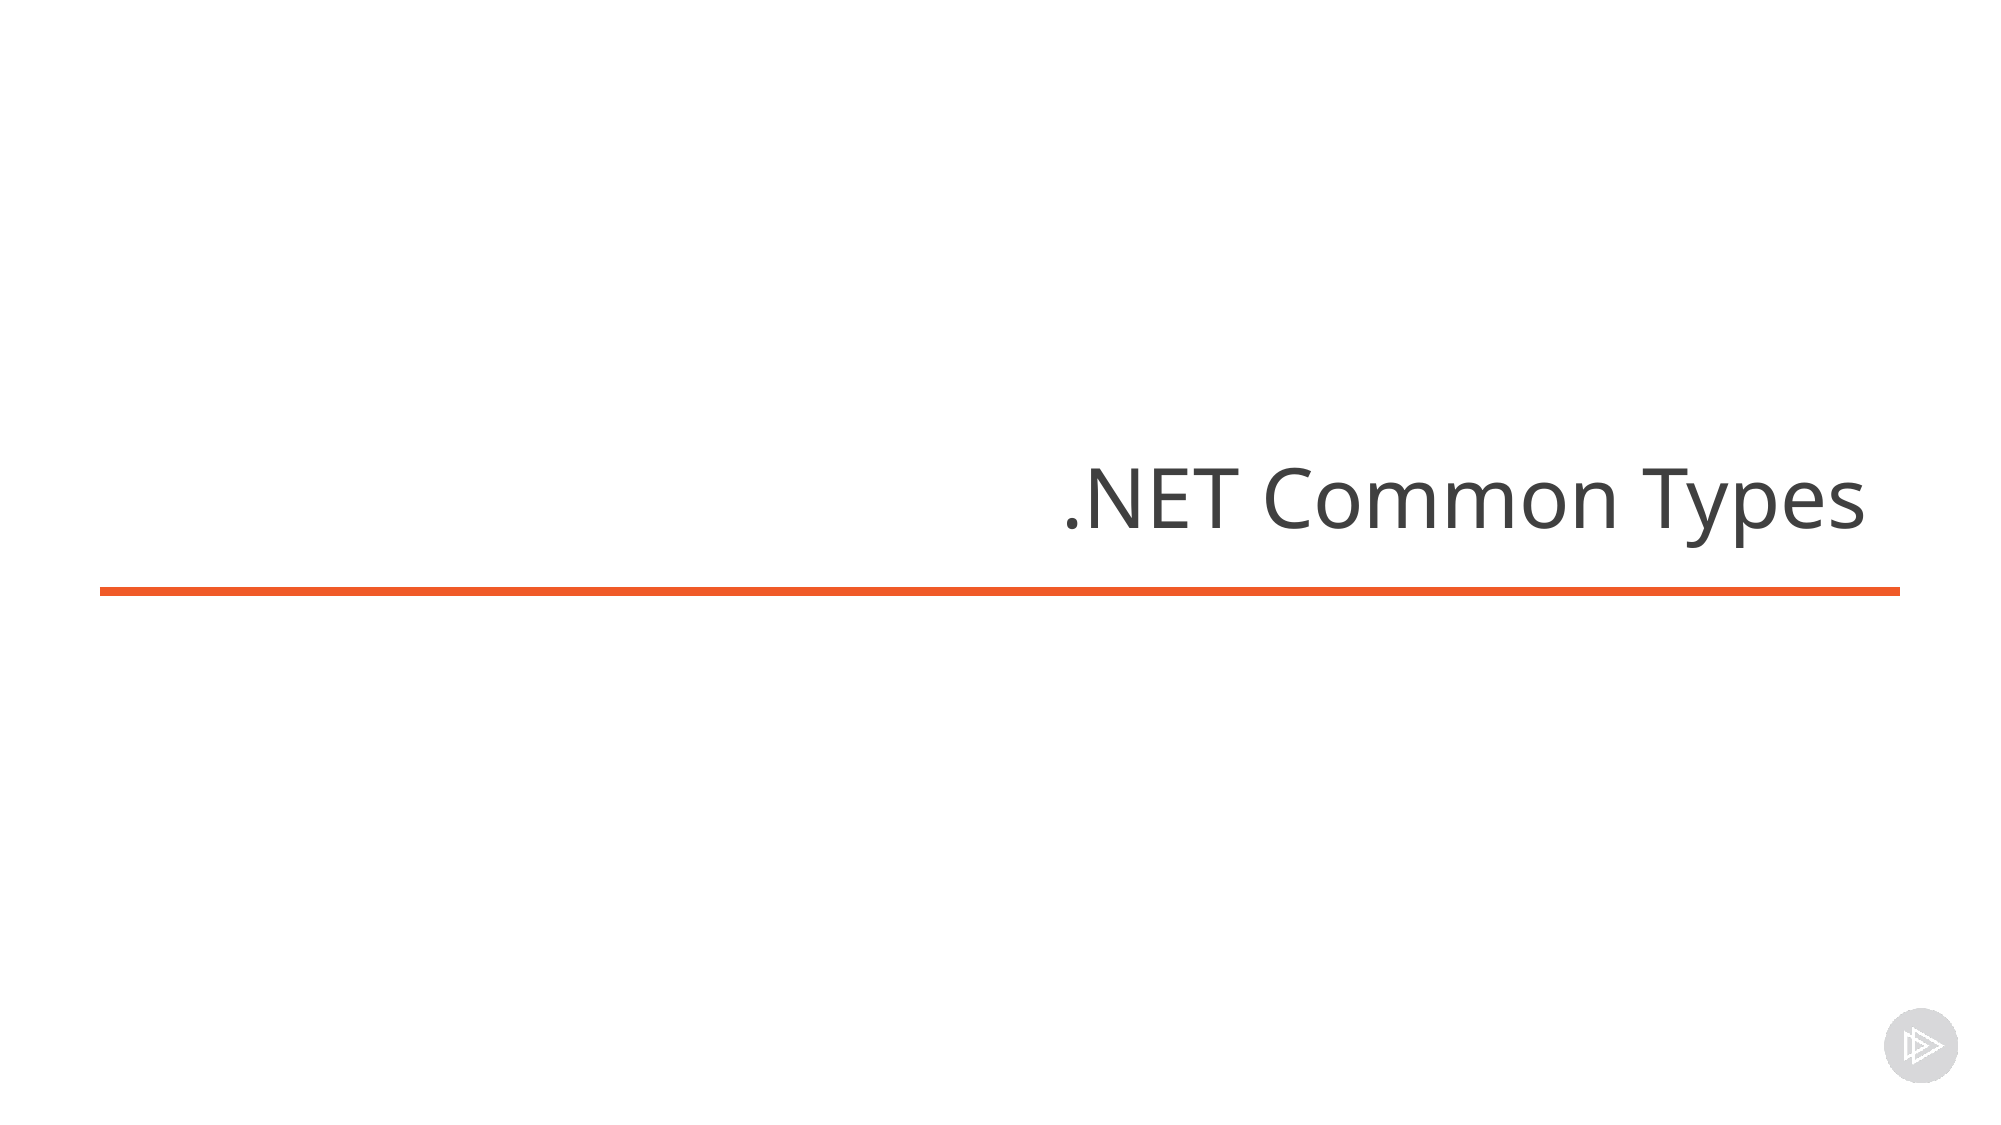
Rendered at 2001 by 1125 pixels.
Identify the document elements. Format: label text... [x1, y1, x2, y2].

title .NET Common Types [165, 93, 1884, 555]
